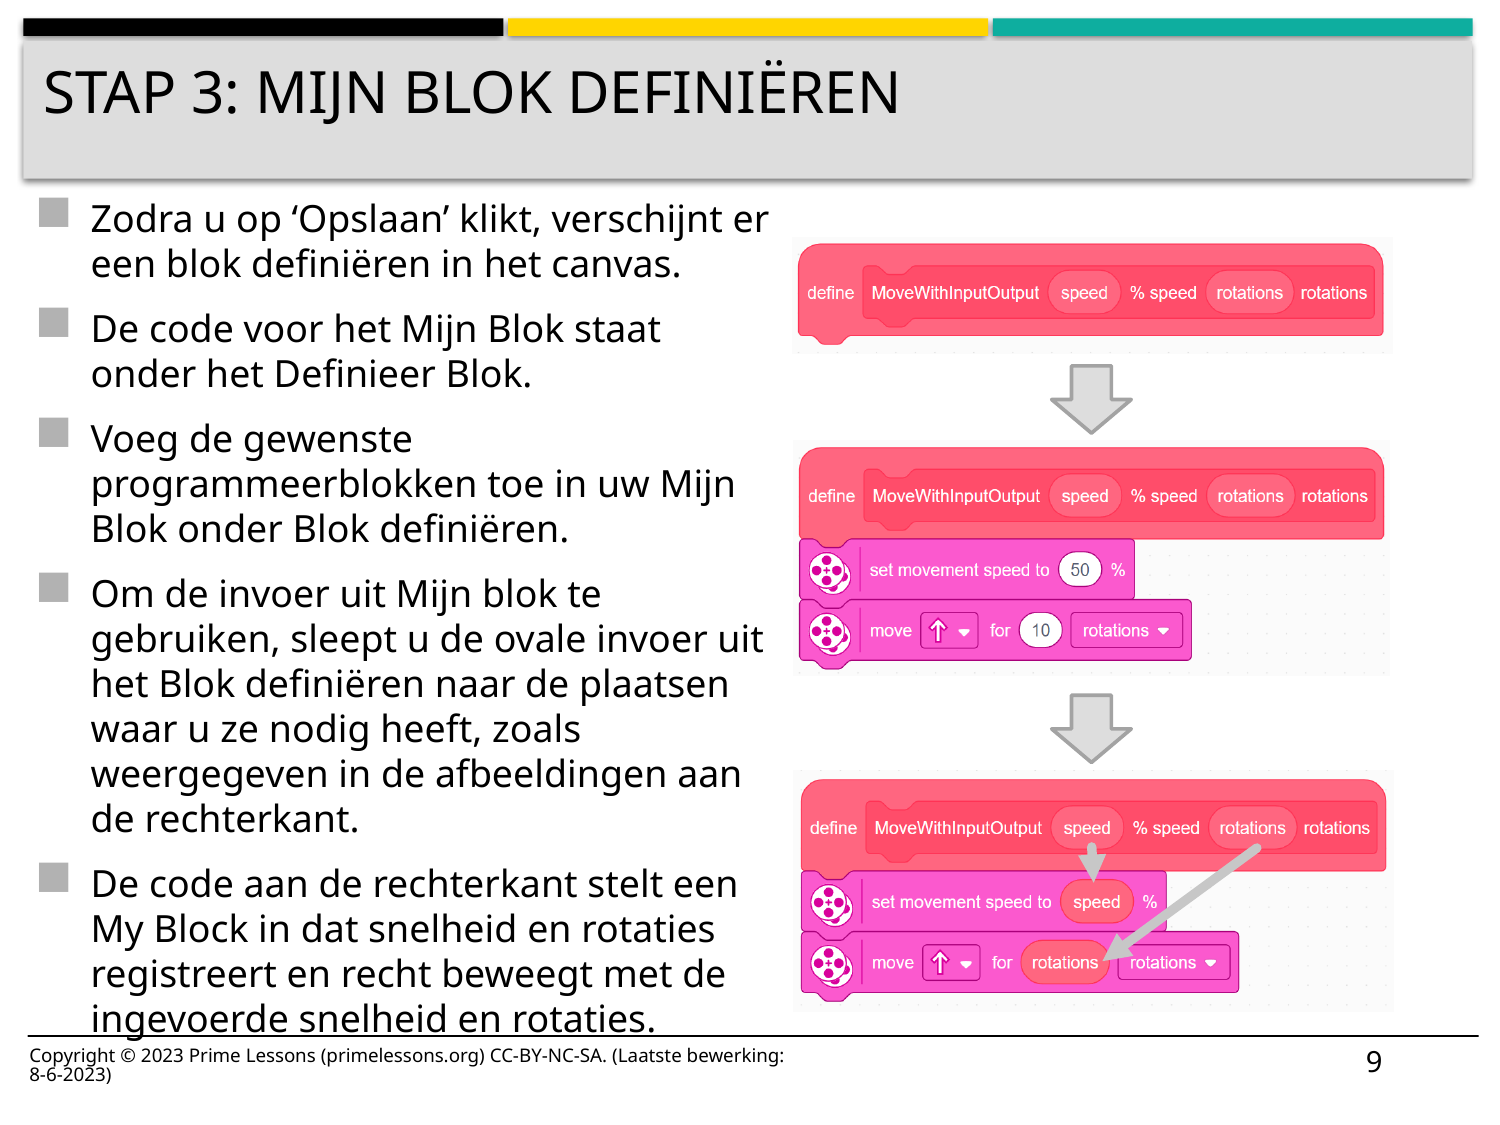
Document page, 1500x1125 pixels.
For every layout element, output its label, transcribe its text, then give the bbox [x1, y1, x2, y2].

text_box [1049, 364, 1133, 435]
title Stap 3: Mijn blok definiëren [28, 48, 1464, 172]
text_box [1049, 693, 1133, 764]
slide_number 9 [1351, 1036, 1478, 1097]
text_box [793, 770, 1395, 1013]
list Zodra u op ‘Opslaan’ klikt, verschijnt er een blok definiëren in het canvas. De code voor het Mijn Blok staat onder het Definieer Blok. Voeg de gewenste programmeerblokken toe in uw Mijn Blok onder Blok definiëren. Om de invoer uit Mijn blok te gebruiken, sleept u de ovale invoer uit het Blok definiëren naar de plaatsen waar u ze nodig heeft, zoals weergegeven in de afbeeldingen aan de rechterkant. De code aan de rechterkant stelt een My Block in dat snelheid en rotaties registreert en recht beweegt met de ingevoerde snelheid en rotaties. [25, 187, 791, 1021]
picture [792, 237, 1394, 355]
picture [793, 440, 1391, 677]
footer Copyright © 2023 Prime Lessons (primelessons.org) CC-BY-NC-SA. (Laatste bewerking: 8-6-2023) [14, 1036, 814, 1097]
